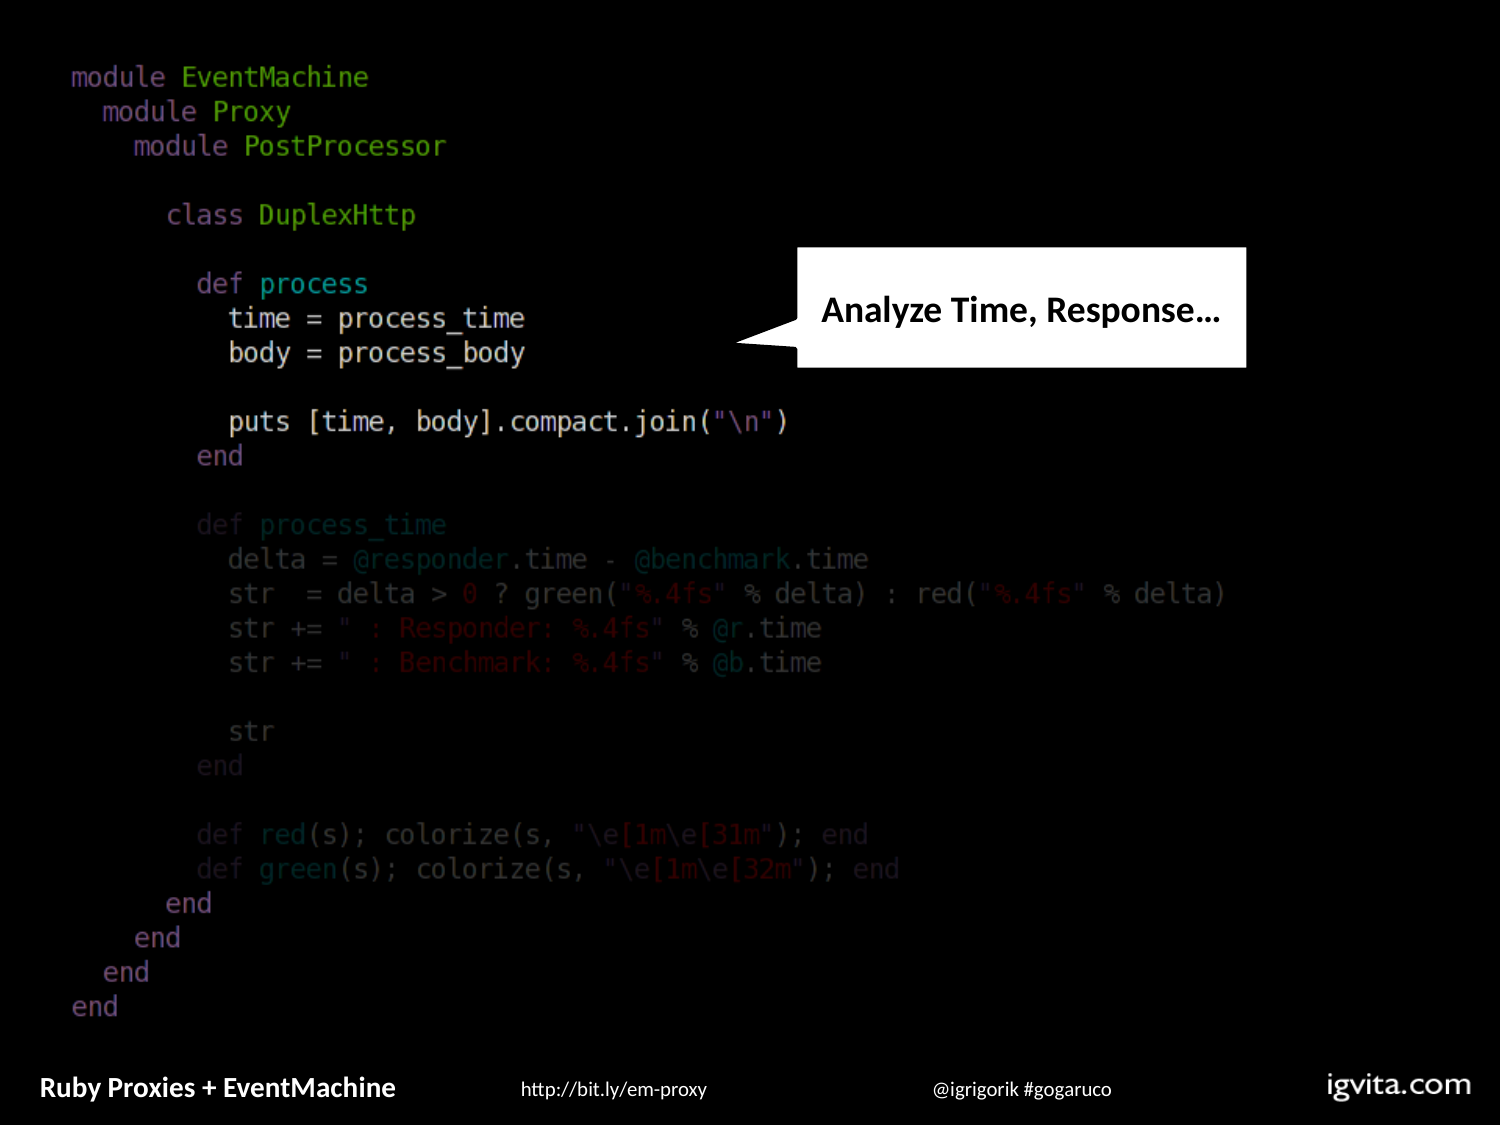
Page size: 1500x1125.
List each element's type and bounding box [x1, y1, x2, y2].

picture [1323, 1070, 1475, 1105]
picture [70, 48, 1257, 1029]
